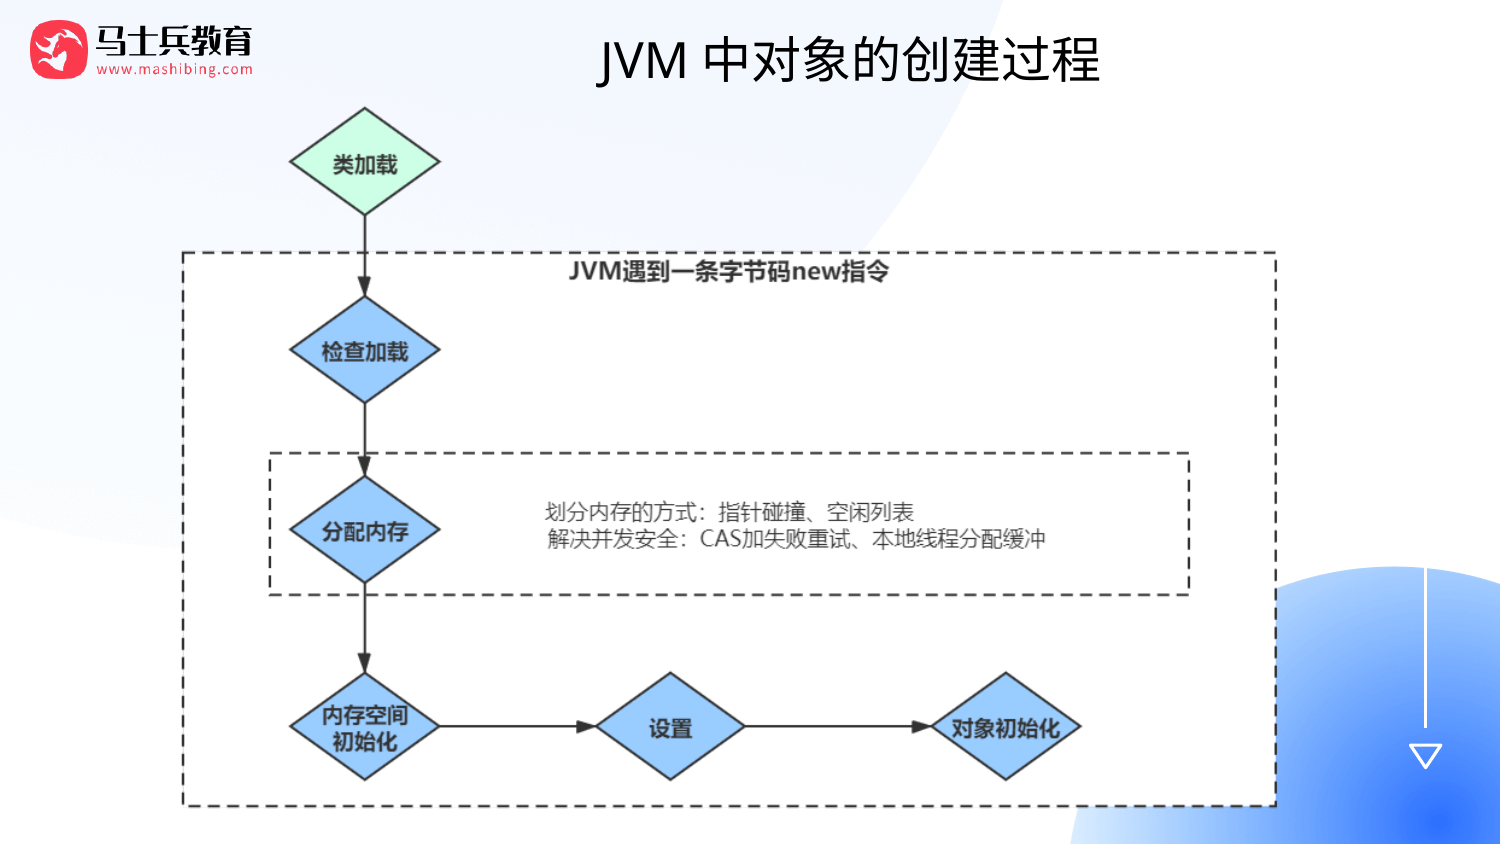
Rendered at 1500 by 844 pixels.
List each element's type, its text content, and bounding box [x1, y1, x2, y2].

text_box JVM中对象的创建过程 [1011, 20, 1143, 78]
picture [0, 0, 1500, 844]
